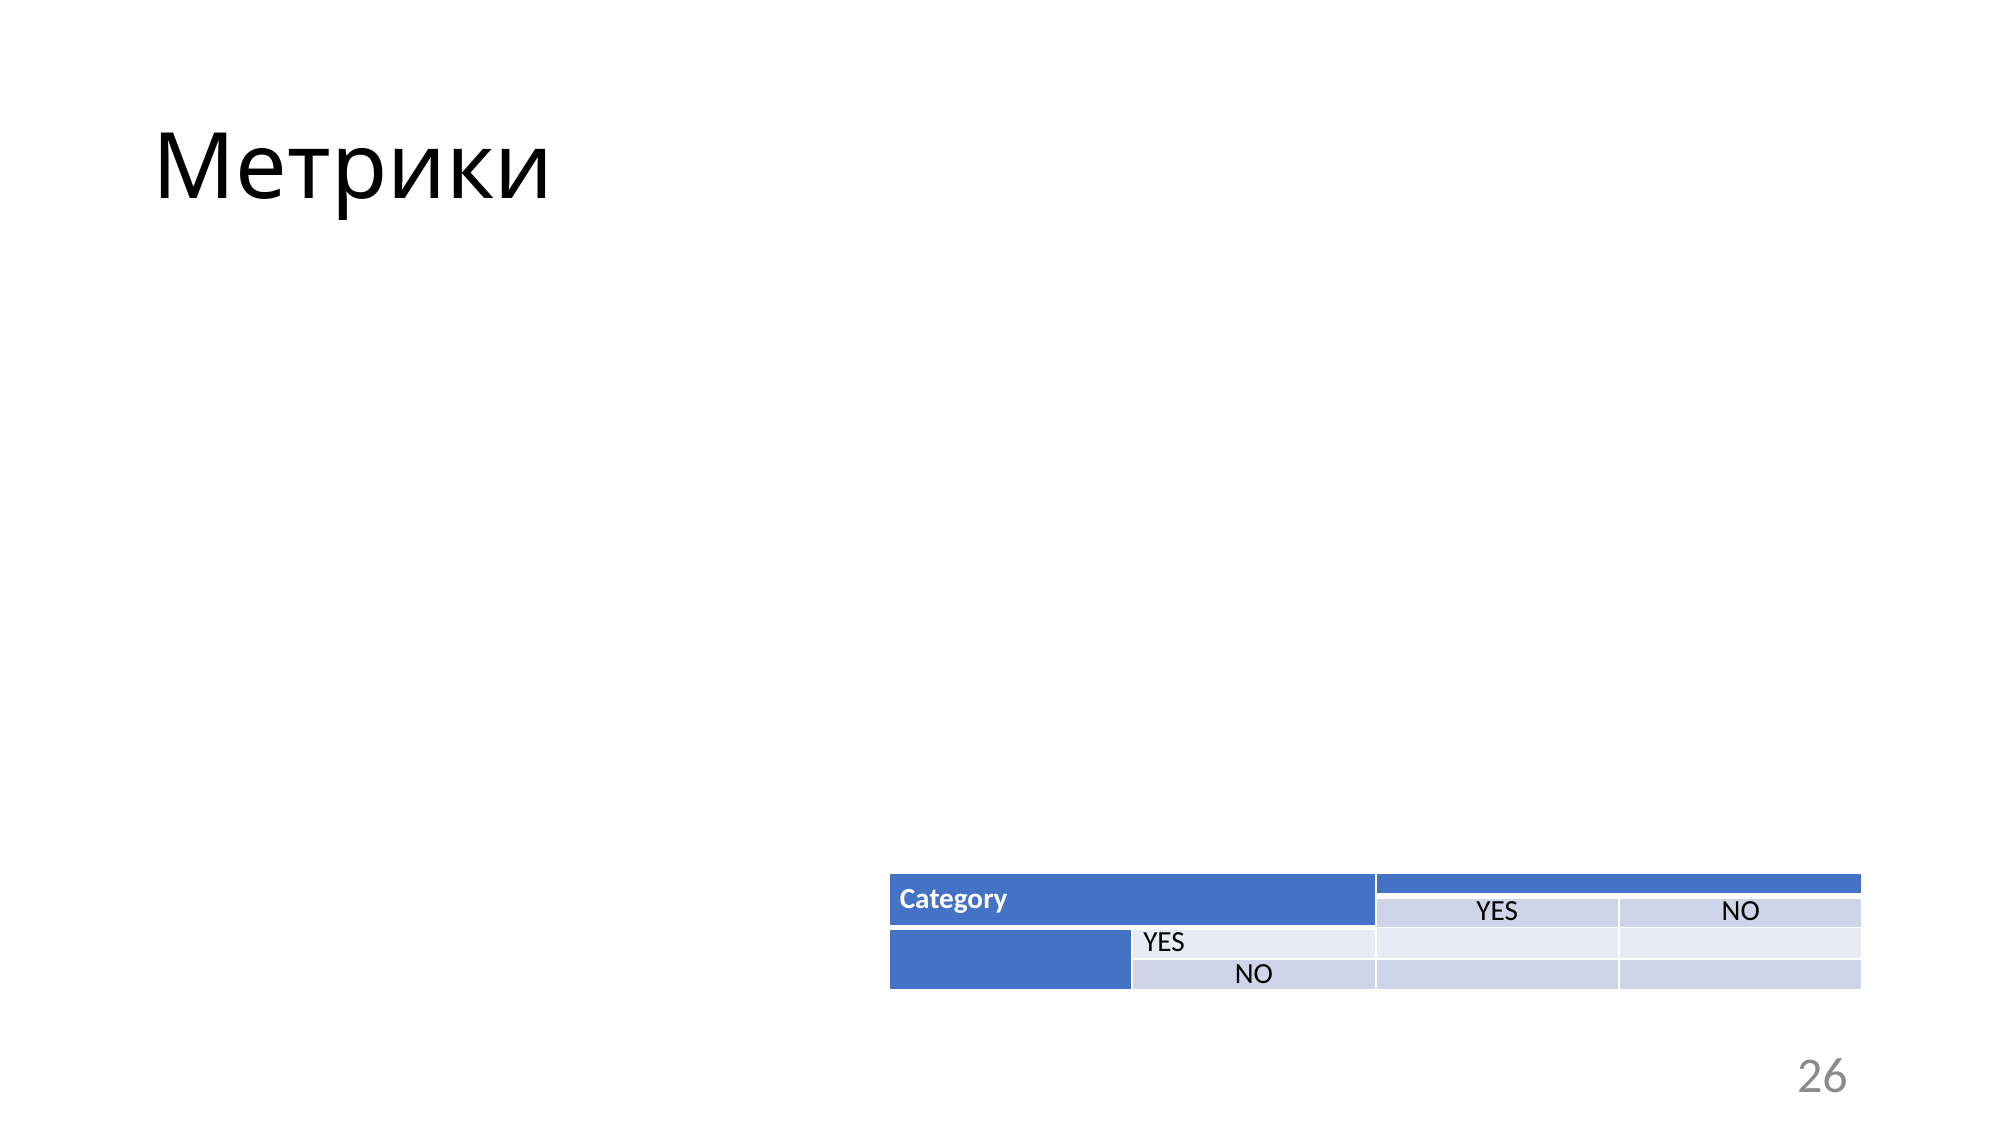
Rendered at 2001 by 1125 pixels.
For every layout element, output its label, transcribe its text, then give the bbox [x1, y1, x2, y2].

title Метрики [137, 59, 1863, 278]
slide_number 26 [1412, 1042, 1863, 1103]
